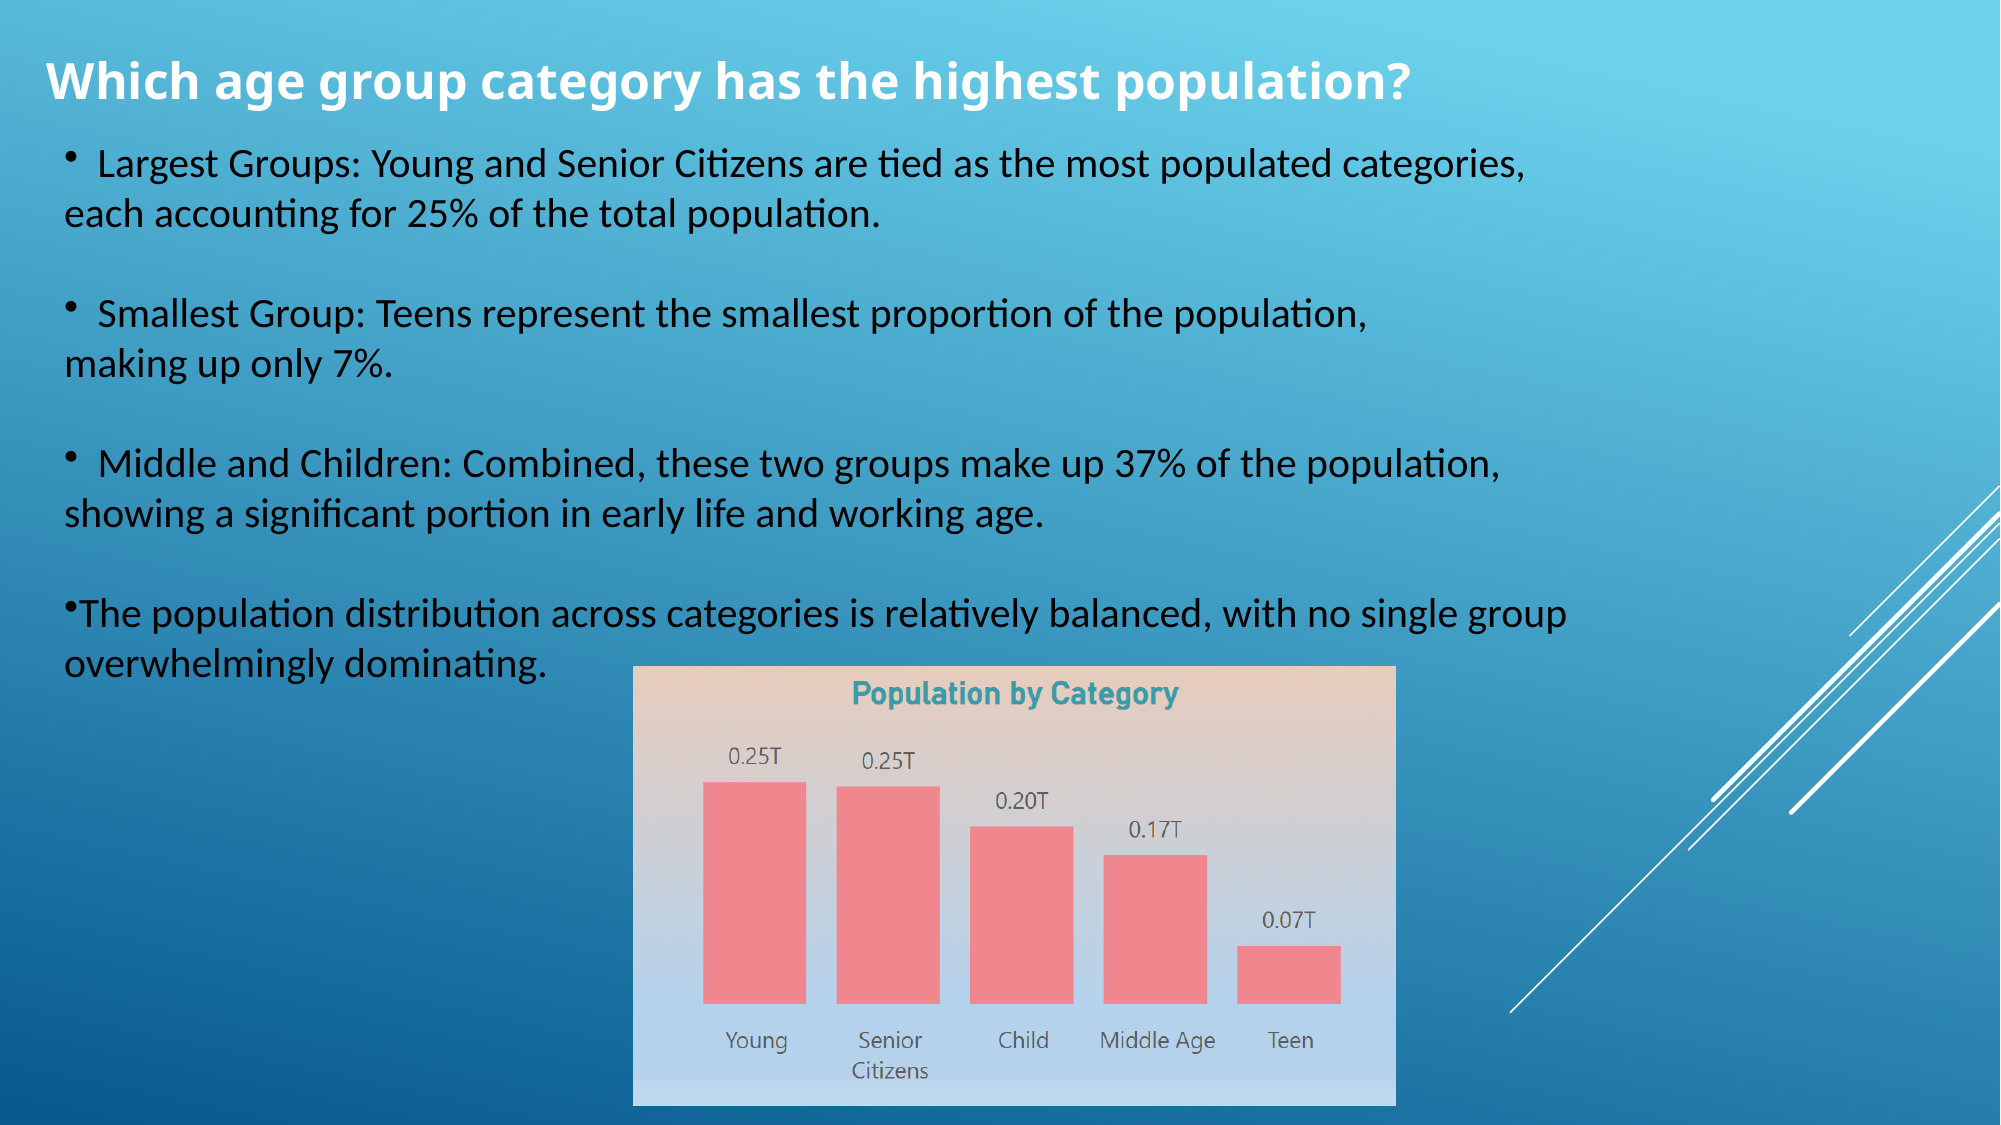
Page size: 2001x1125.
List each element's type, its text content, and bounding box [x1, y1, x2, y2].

text_box Largest Groups: Young and Senior Citizens are tied as the most populated categories, each accounting for 25% of the total population. Smallest Group: Teens represent the smallest proportion of the population, making up only 7%. Middle and Children: Combined, these two groups make up 37% of the population, showing a significant portion in early life and working age. The population distribution across categories is relatively balanced, with no single group overwhelmingly dominating. [49, 128, 1593, 744]
text_box Which age group category has the highest population? [32, 42, 1427, 118]
picture [633, 665, 1396, 1107]
